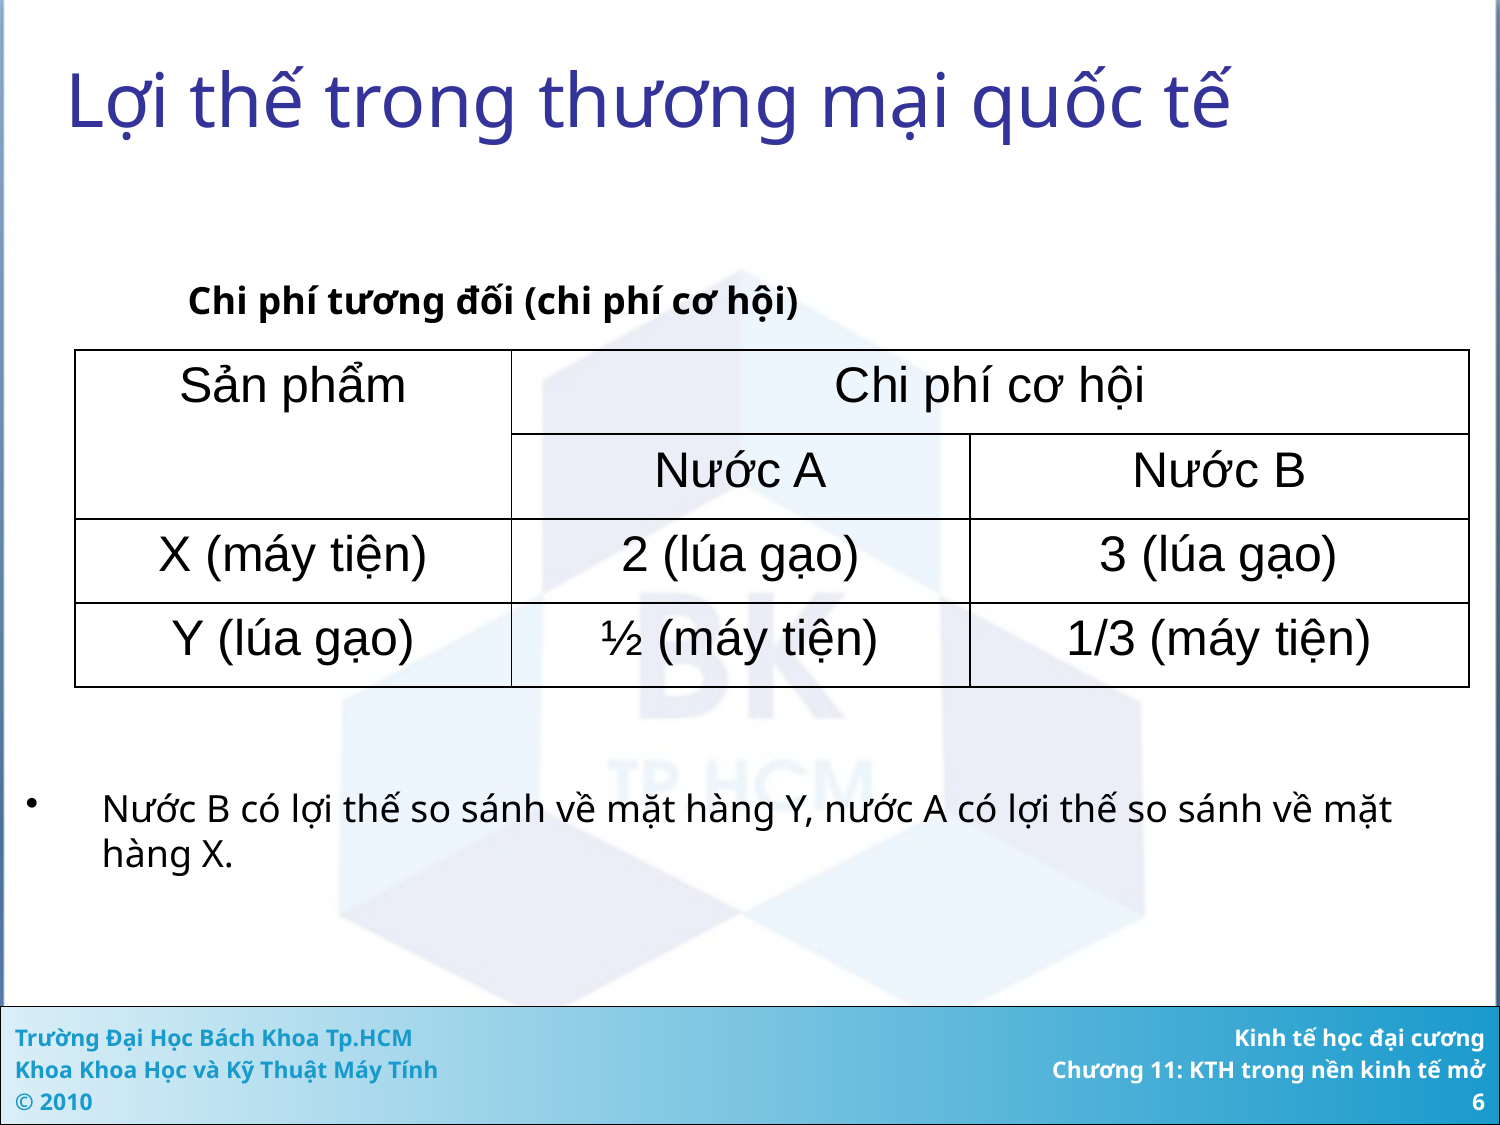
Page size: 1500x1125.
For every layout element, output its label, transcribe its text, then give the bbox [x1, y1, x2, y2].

table_header Sản phẩm [76, 351, 511, 518]
table_cell Nước A [512, 435, 969, 518]
table_cell 3 (lúa gạo) [971, 520, 1468, 602]
table_cell X (máy tiện) [76, 520, 511, 602]
picture [0, 0, 1500, 1006]
table_cell Y (lúa gạo) [76, 604, 511, 686]
table_cell 2 (lúa gạo) [512, 520, 969, 602]
table_cell 1/3 (máy tiện) [971, 604, 1468, 686]
table_header Chi phí cơ hội [512, 351, 1468, 433]
table_cell ½ (máy tiện) [512, 604, 969, 686]
title Lợi thế trong thương mại quốc tế [49, 12, 1463, 151]
text_box Nước B có lợi thế so sánh về mặt hàng Y, nước A có lợi thế so sánh về mặt hàng X. [10, 777, 1463, 883]
text_box Chi phí tương đối (chi phí cơ hội) [172, 270, 824, 330]
table_cell Nước B [971, 435, 1468, 518]
